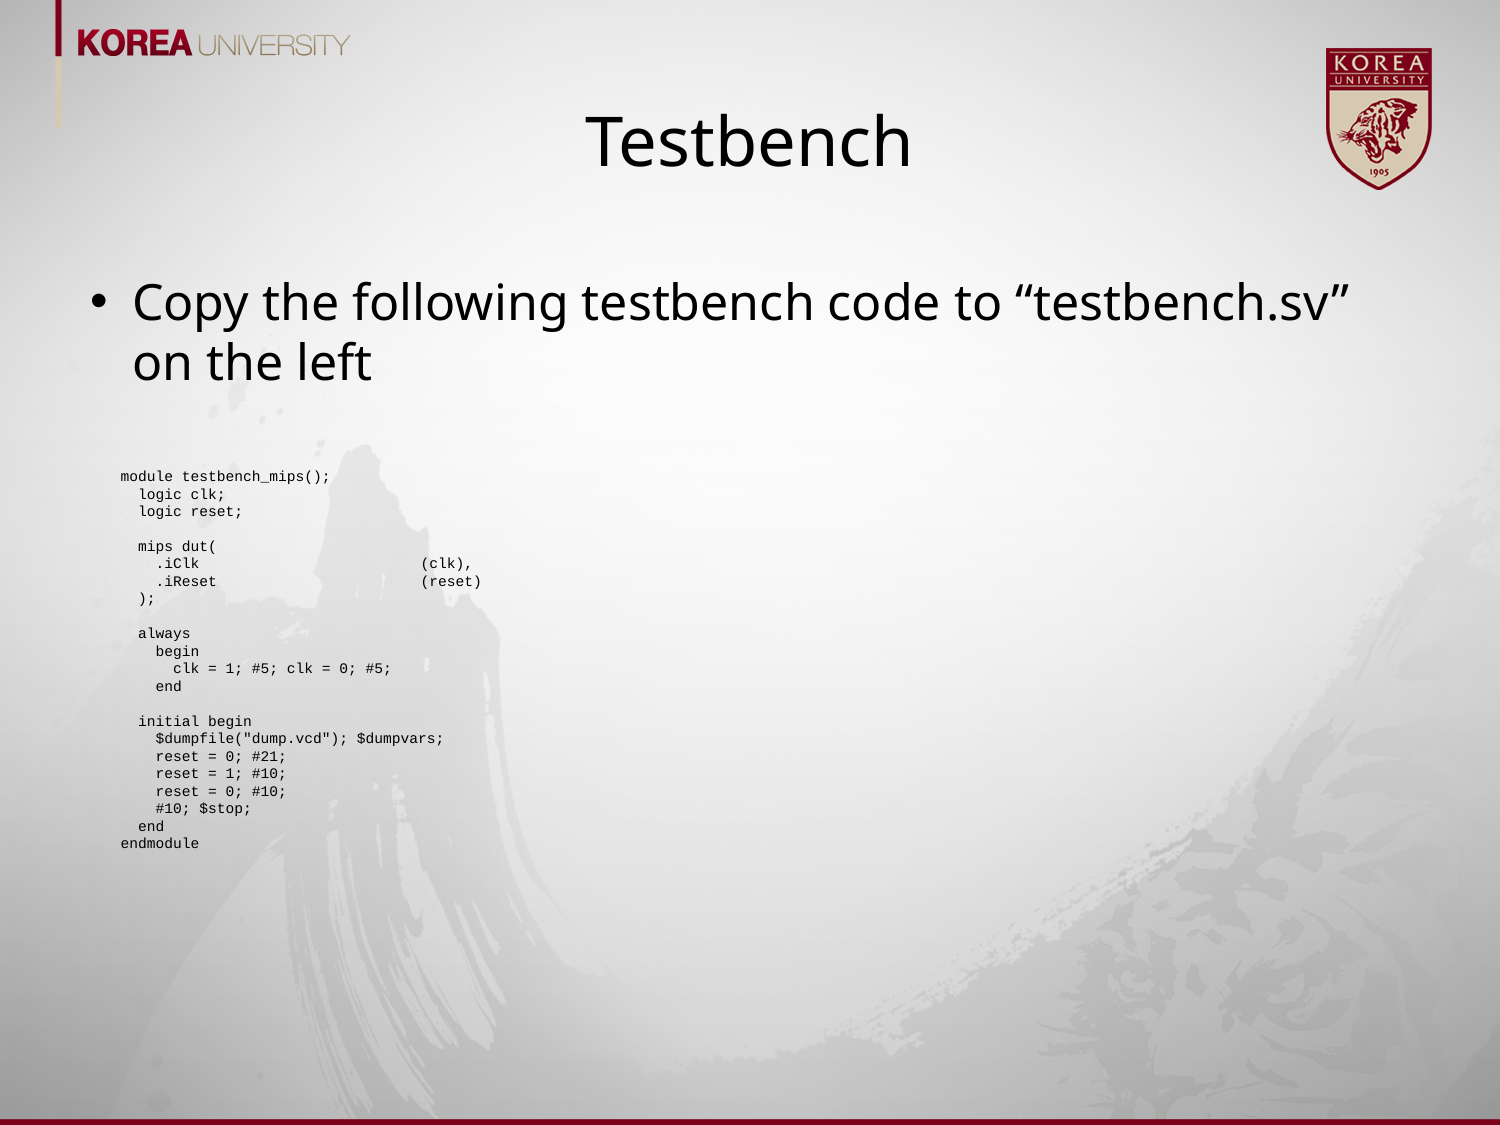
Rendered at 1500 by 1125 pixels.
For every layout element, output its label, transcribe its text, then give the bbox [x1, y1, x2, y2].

text_box module testbench_mips(); logic clk; logic reset; mips dut( .iClk (clk), .iReset (reset) ); always begin clk = 1; #5; clk = 0; #5; end initial begin $dumpfile("dump.vcd"); $dumpvars; reset = 0; #21; reset = 1; #10; reset = 0; #10; #10; $stop; end endmodule [105, 459, 1260, 859]
picture [0, 0, 1500, 1125]
title Testbench [75, 45, 1425, 233]
list Copy the following testbench code to “testbench.sv” on the left [75, 262, 1425, 1005]
